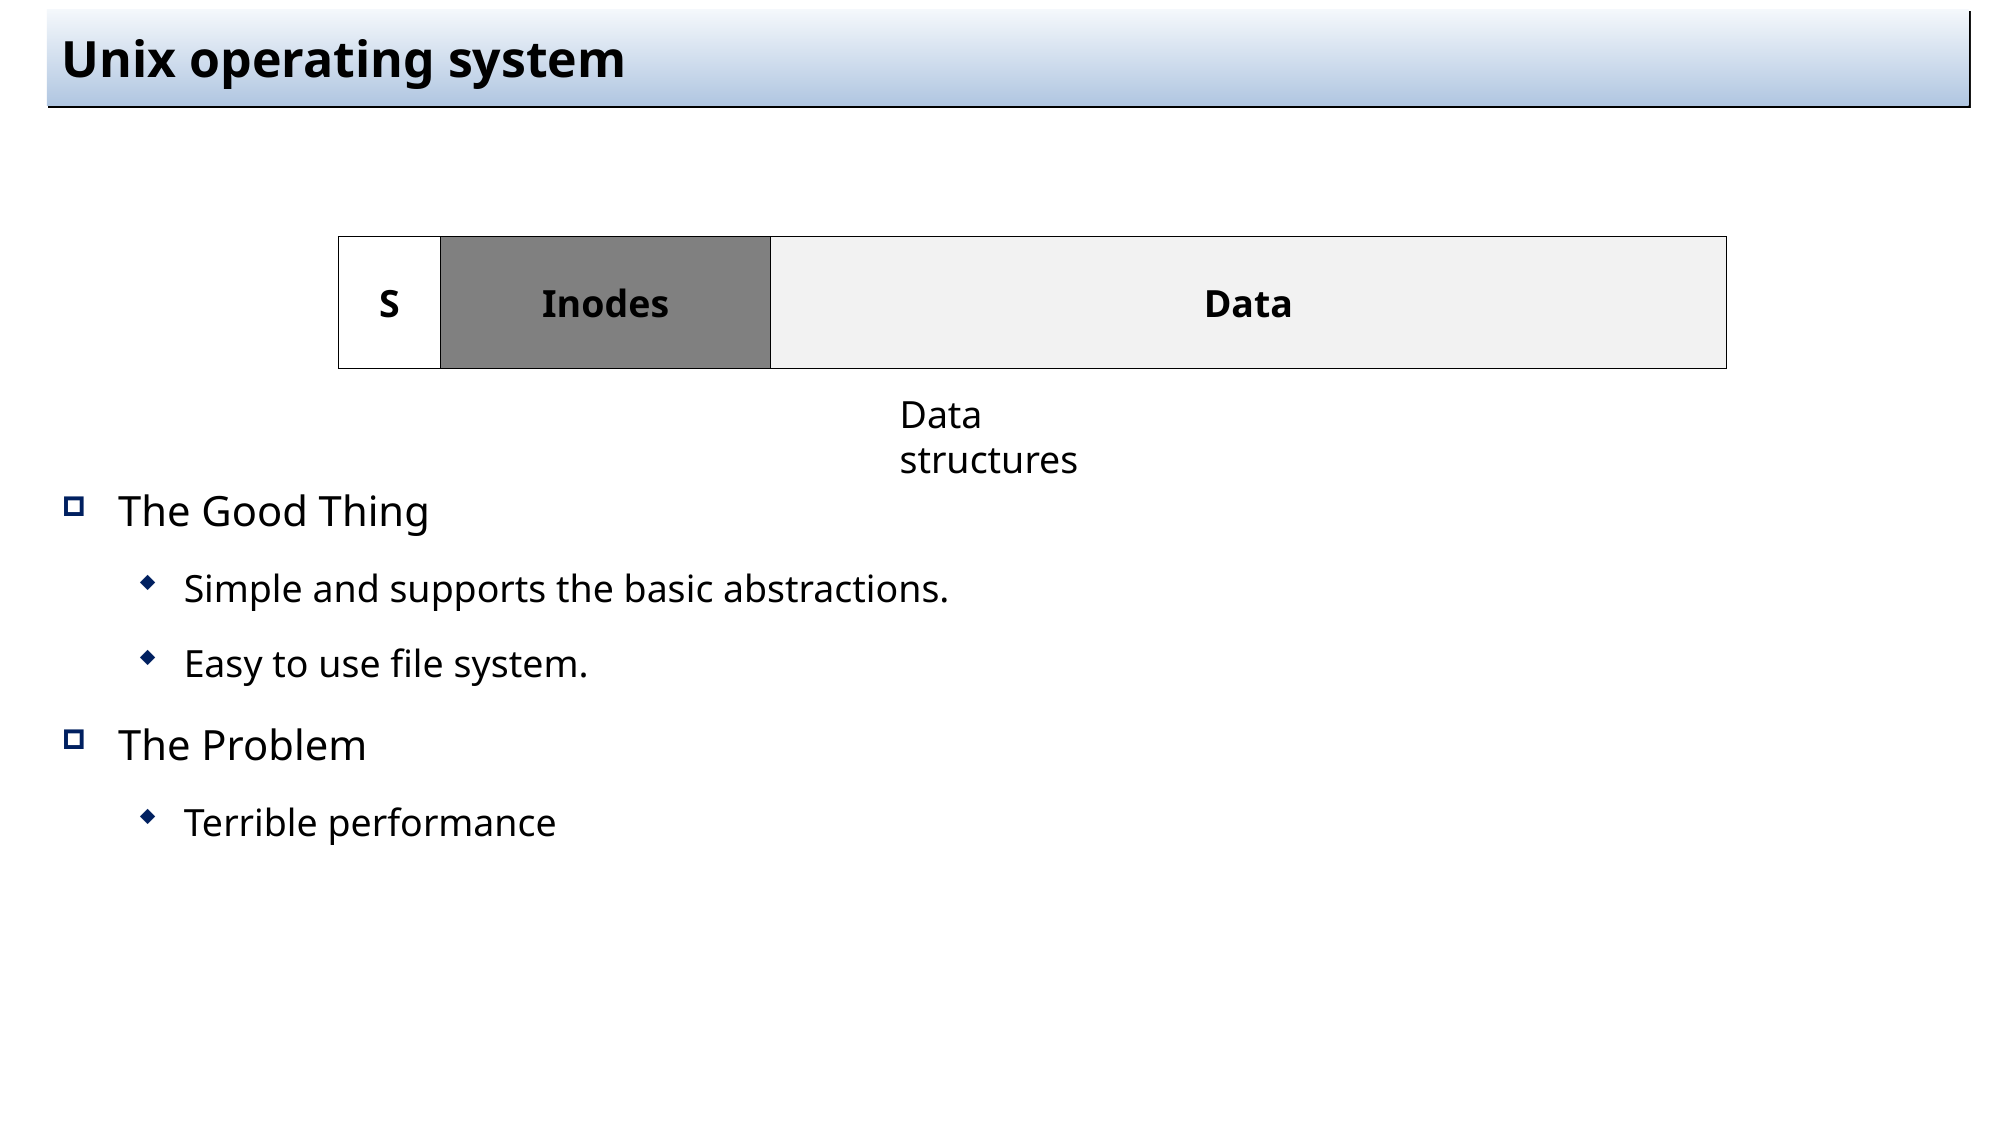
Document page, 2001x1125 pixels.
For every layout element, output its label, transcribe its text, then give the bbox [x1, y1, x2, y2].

table_header S [339, 237, 440, 368]
table_header Inodes [441, 237, 770, 368]
title Unix operating system [46, 8, 1969, 106]
text_box Data structures [884, 383, 1181, 489]
list The Good Thing Simple and supports the basic abstractions. Easy to use file system. The Problem Terrible performance [46, 144, 1969, 1048]
table_header Data [771, 237, 1726, 368]
